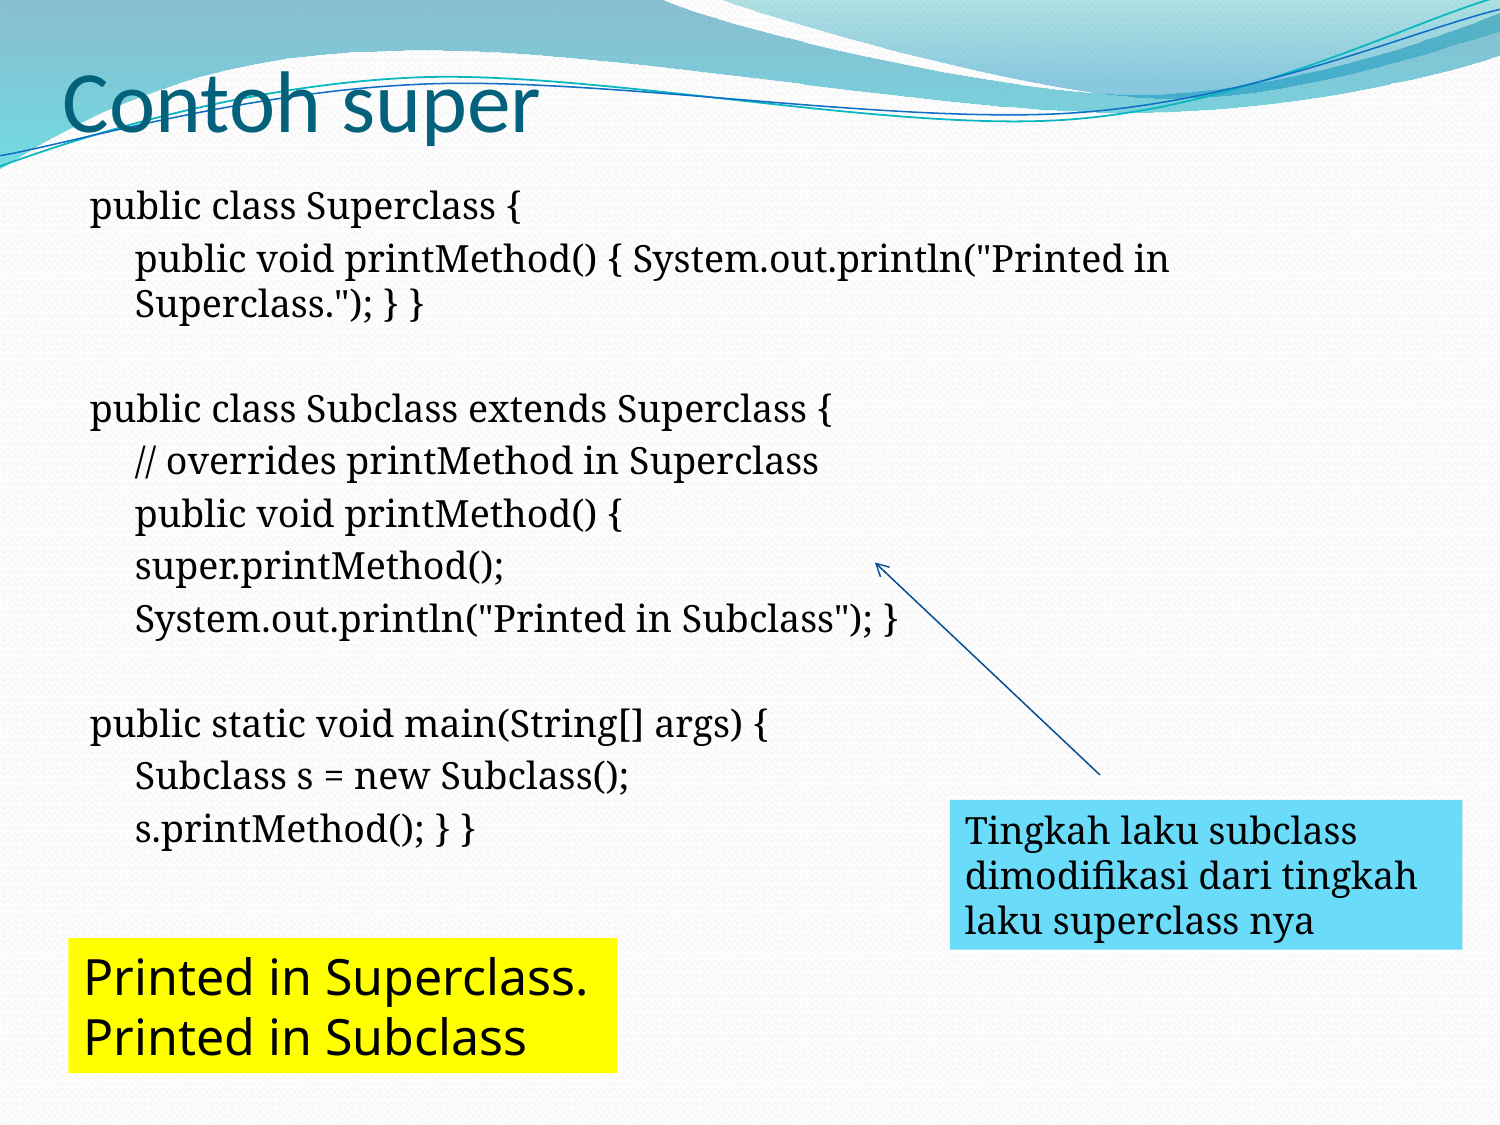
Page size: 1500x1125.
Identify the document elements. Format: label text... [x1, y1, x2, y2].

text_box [867, 563, 1107, 788]
title Contoh super [62, 37, 1413, 150]
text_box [874, 562, 1101, 776]
text_box Printed in Superclass. Printed in Subclass [68, 938, 618, 1074]
list public class Superclass { public void printMethod() { System.out.println("Printed in Superclass."); } } public class Subclass extends Superclass { // overrides printMethod in Superclass public void printMethod() { super.printMethod(); System.out.println("Printed in Subclass"); } public static void main(String[] args) { Subclass s = new Subclass(); s.printMethod(); } } [75, 174, 1425, 863]
text_box Tingkah laku subclass dimodifikasi dari tingkah laku superclass nya [949, 799, 1463, 950]
